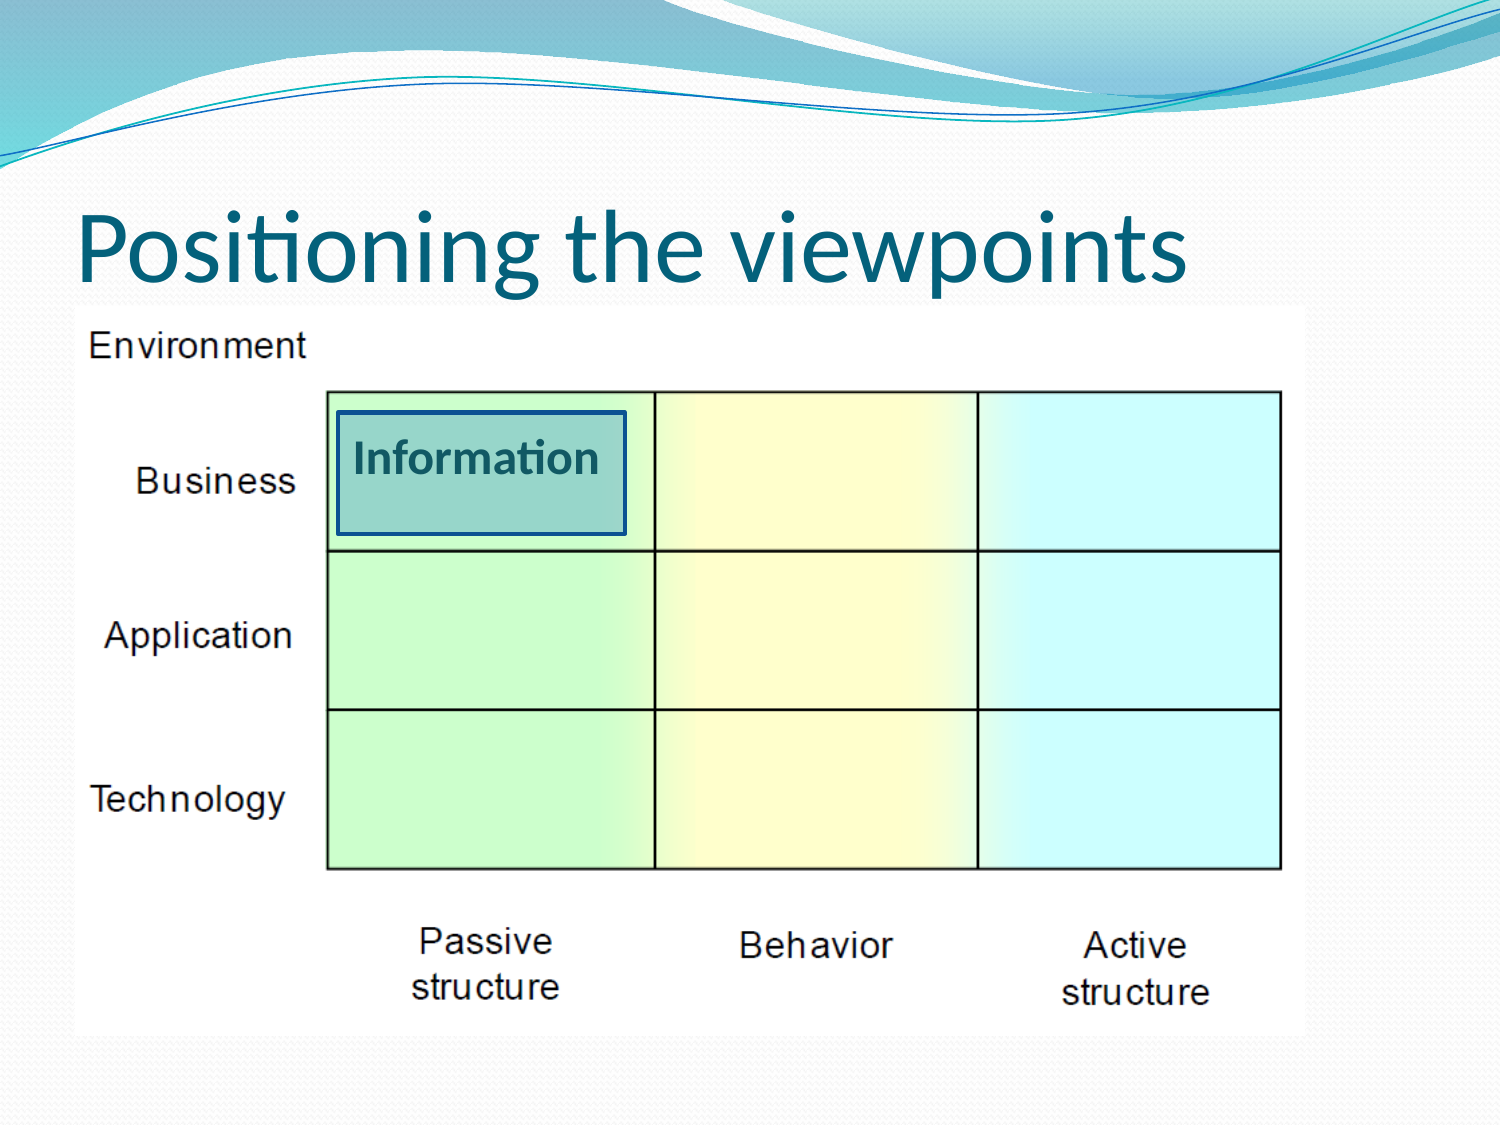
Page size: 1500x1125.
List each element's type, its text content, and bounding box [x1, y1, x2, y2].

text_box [337, 412, 626, 534]
picture [74, 306, 1305, 1036]
title Positioning the viewpoints [75, 115, 1425, 303]
